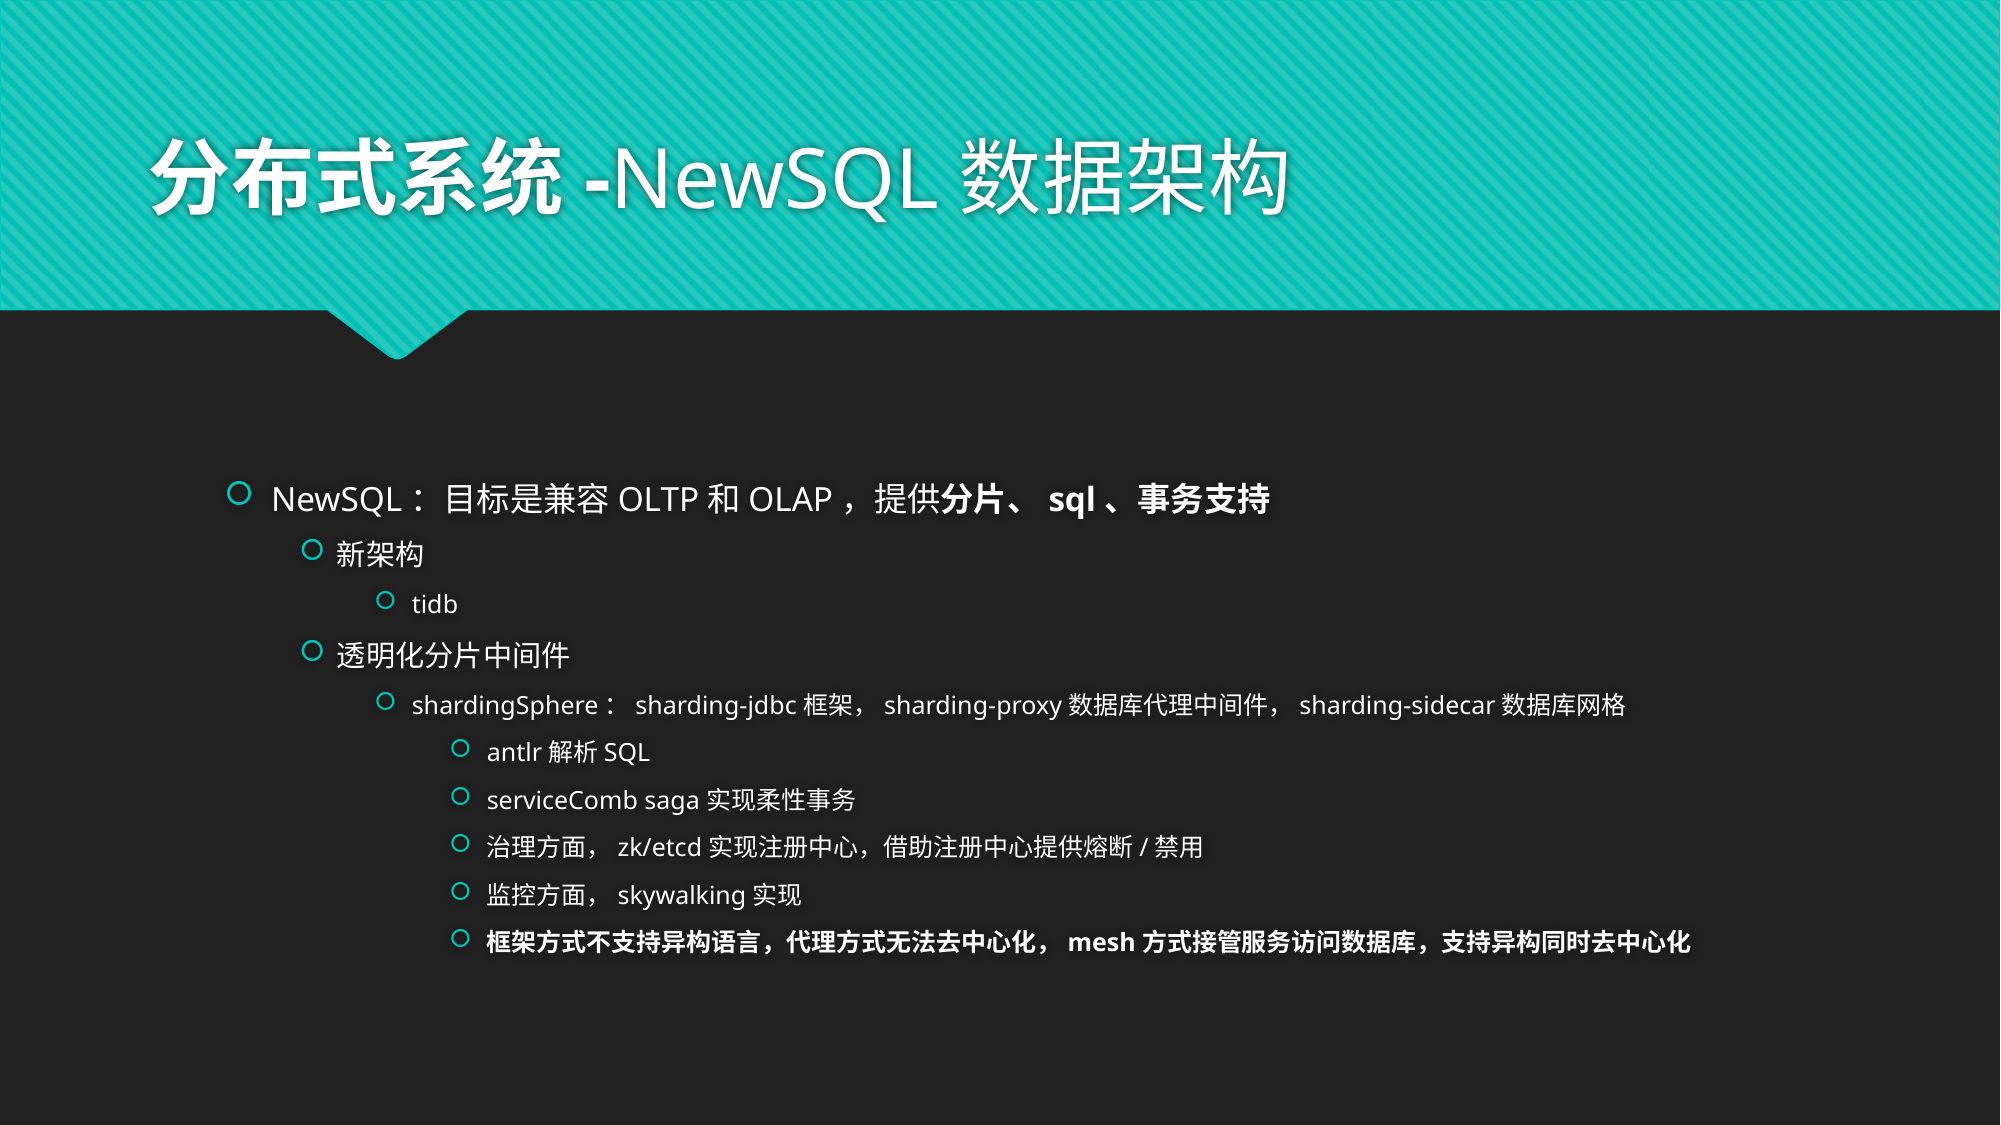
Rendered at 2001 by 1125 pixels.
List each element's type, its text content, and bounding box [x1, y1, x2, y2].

list NewSQL：目标是兼容OLTP和OLAP，提供分片、sql、事务支持 新架构 tidb 透明化分片中间件 shardingSphere：sharding-jdbc框架，sharding-proxy数据库代理中间件，sharding-sidecar数据库网格 antlr解析SQL serviceComb saga实现柔性事务 治理方面，zk/etcd实现注册中心，借助注册中心提供熔断/禁用 监控方面，skywalking实现 框架方式不支持异构语言，代理方式无法去中心化，mesh方式接管服务访问数据库，支持异构同时去中心化 [134, 364, 1866, 1070]
title 分布式系统-NewSQL数据架构 [132, 73, 1868, 233]
